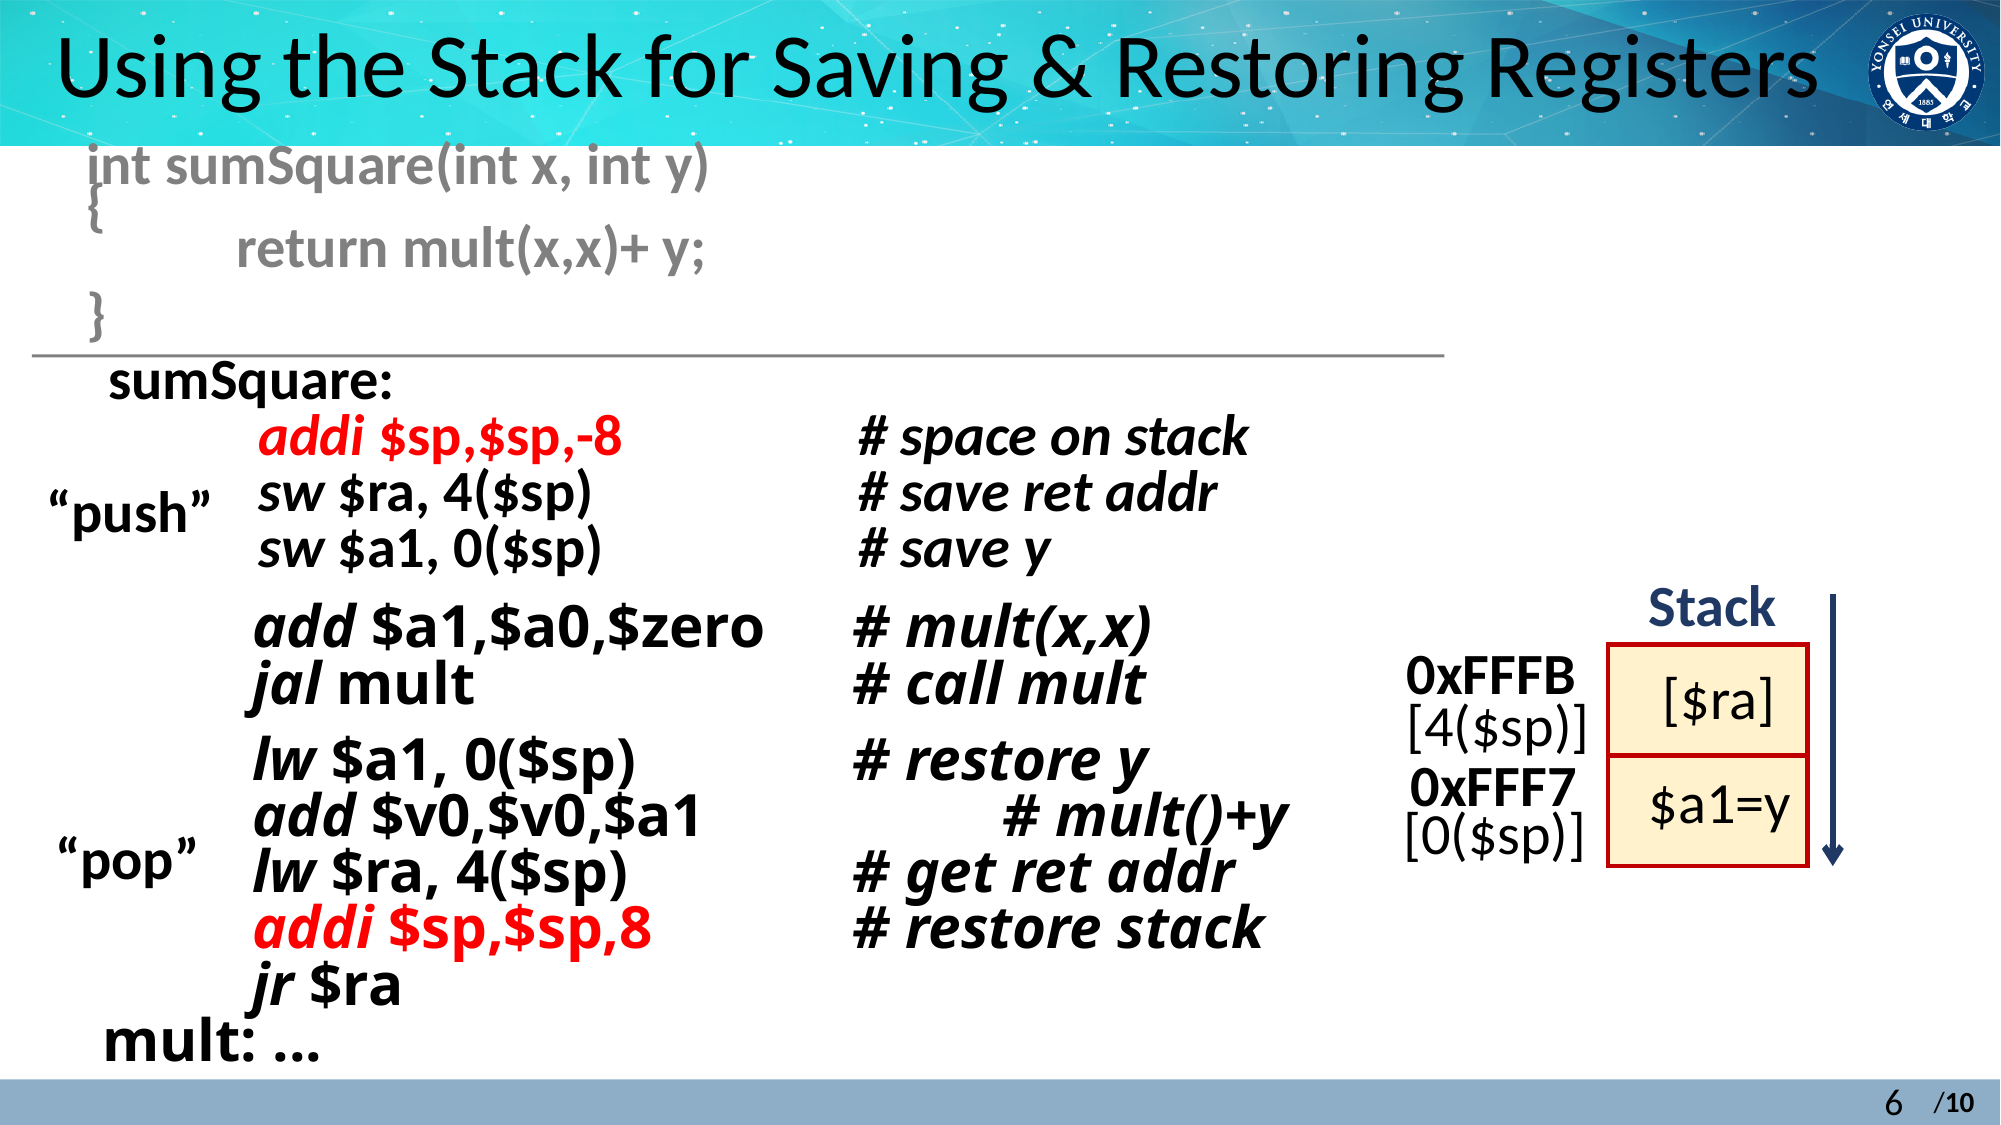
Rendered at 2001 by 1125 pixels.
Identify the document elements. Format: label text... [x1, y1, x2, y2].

picture [0, 0, 2001, 168]
text_box [1607, 755, 1809, 867]
title Using the Stack for Saving & Restoring Registers [40, 10, 1958, 130]
text_box [4($sp)] [1391, 680, 1605, 766]
text_box “pop” [40, 814, 261, 899]
text_box [1607, 644, 1809, 755]
text_box “push” [31, 467, 270, 552]
text_box add $a1,$a0,$zero # mult(x,x) jal mult # call mult [92, 624, 1330, 720]
list sumSquare: addi $sp,$sp,-8 # space on stack sw $ra, 4($sp) # save ret addr sw $a1, 0($sp) # save y [93, 372, 1332, 588]
text_box lw $a1, 0($sp) # restore y add $v0,$v0,$a1 # mult()+y lw $ra, 4($sp) # get ret addr addi $sp,$sp,8 # restore stack jr $ra mult: ... [92, 756, 1330, 1078]
text_box 0xFFFB [1391, 628, 1591, 680]
text_box [0($sp)] [1388, 788, 1602, 874]
text_box [31, 354, 1445, 358]
text_box Stack [1633, 560, 1793, 646]
text_box 0xFFF7 [1395, 766, 1592, 788]
text_box int sumSquare(int x, int y) { return mult(x,x)+ y; } [0, 146, 747, 354]
slide_number 6 [1785, 1070, 1919, 1125]
text_box [$ra] [1648, 653, 1790, 739]
text_box $a1=y [1633, 758, 1806, 843]
